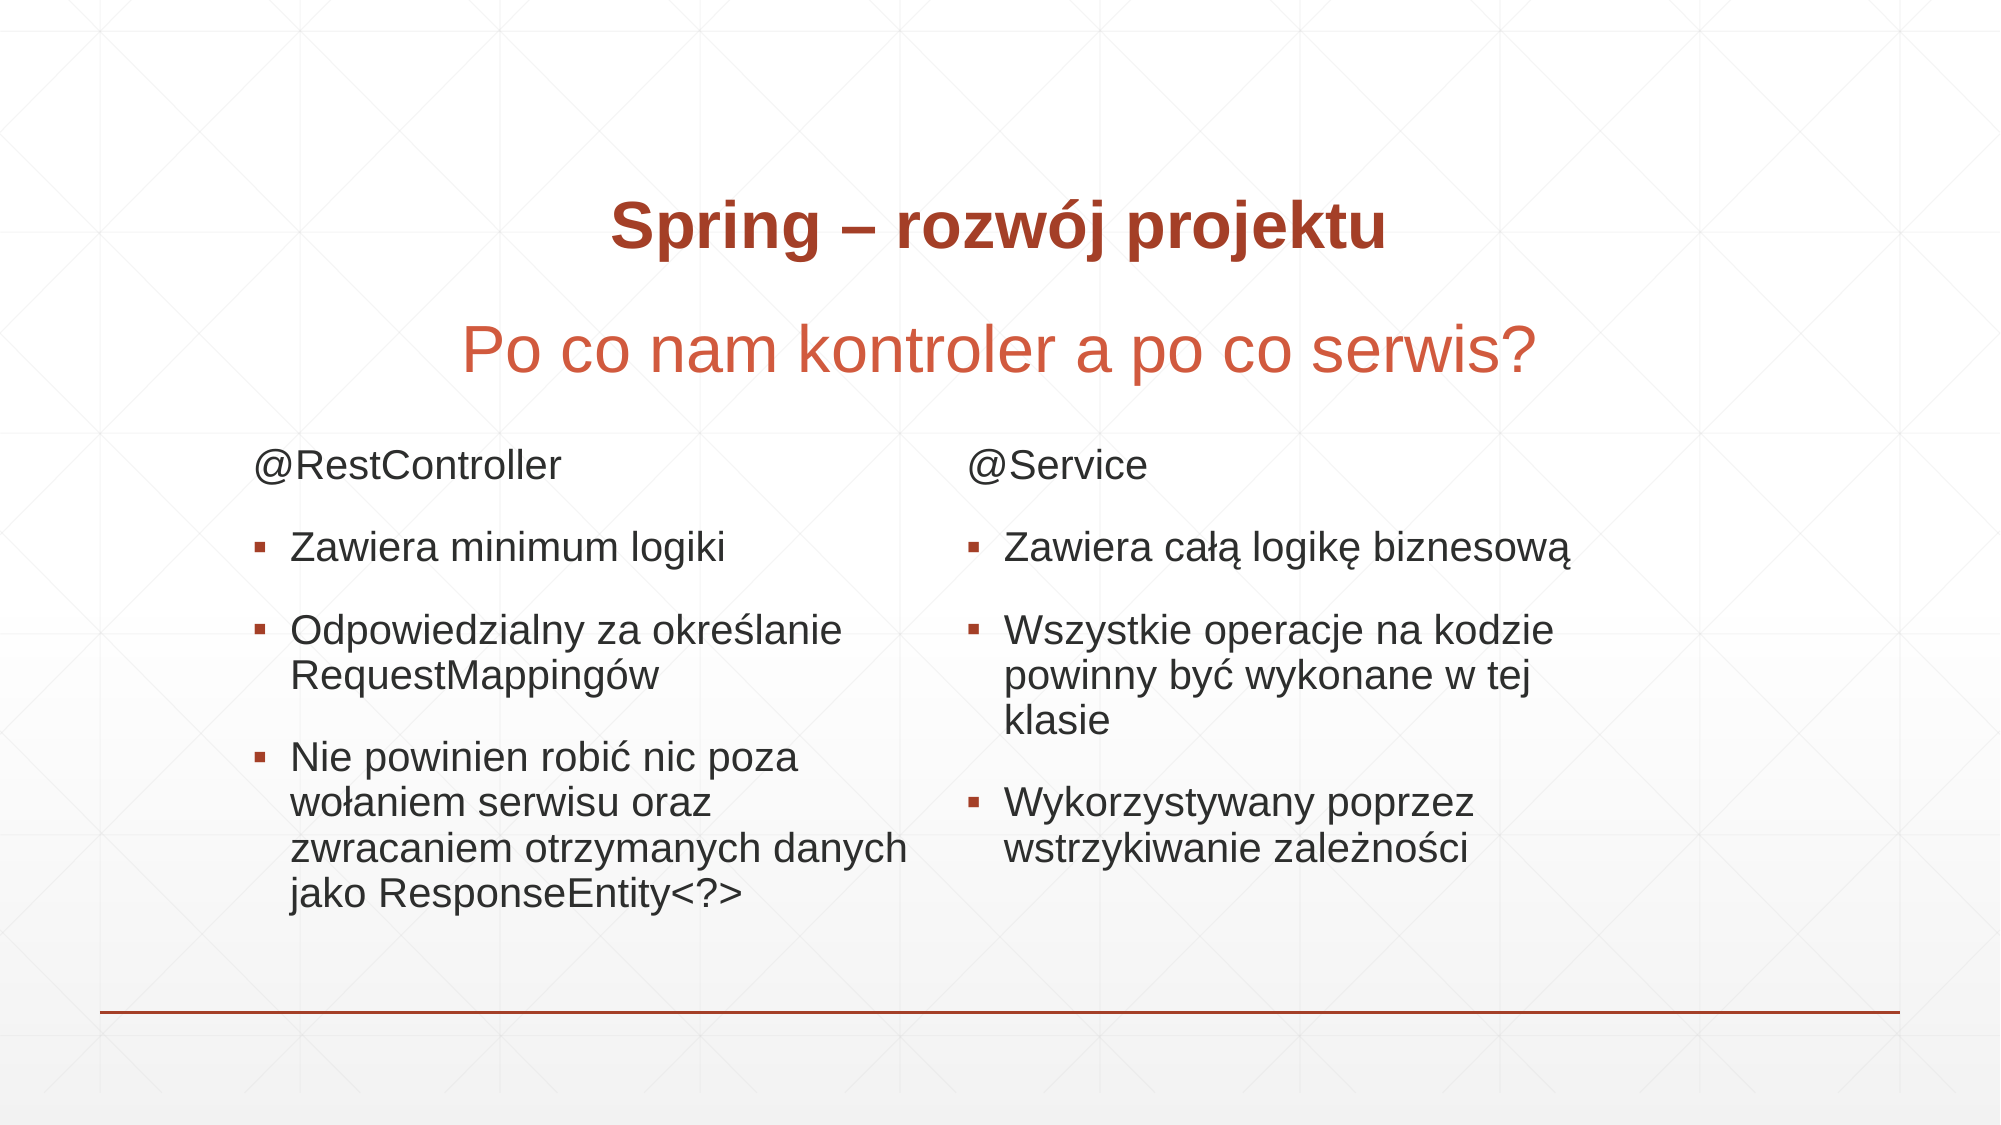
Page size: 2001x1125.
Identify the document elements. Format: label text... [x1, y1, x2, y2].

list Po co nam kontroler a po co serwis? [212, 298, 1788, 404]
text_box @Service Zawiera całą logikę biznesową Wszystkie operacje na kodzie powinny być wykonane w tej klasie Wykorzystywany poprzez wstrzykiwanie zależności [951, 435, 1638, 975]
title Spring – rozwój projektu [212, 82, 1788, 271]
text_box @RestController Zawiera minimum logiki Odpowiedzialny za określanie RequestMappingów Nie powinien robić nic poza wołaniem serwisu oraz zwracaniem otrzymanych danych jako ResponseEntity<?> [237, 435, 924, 975]
